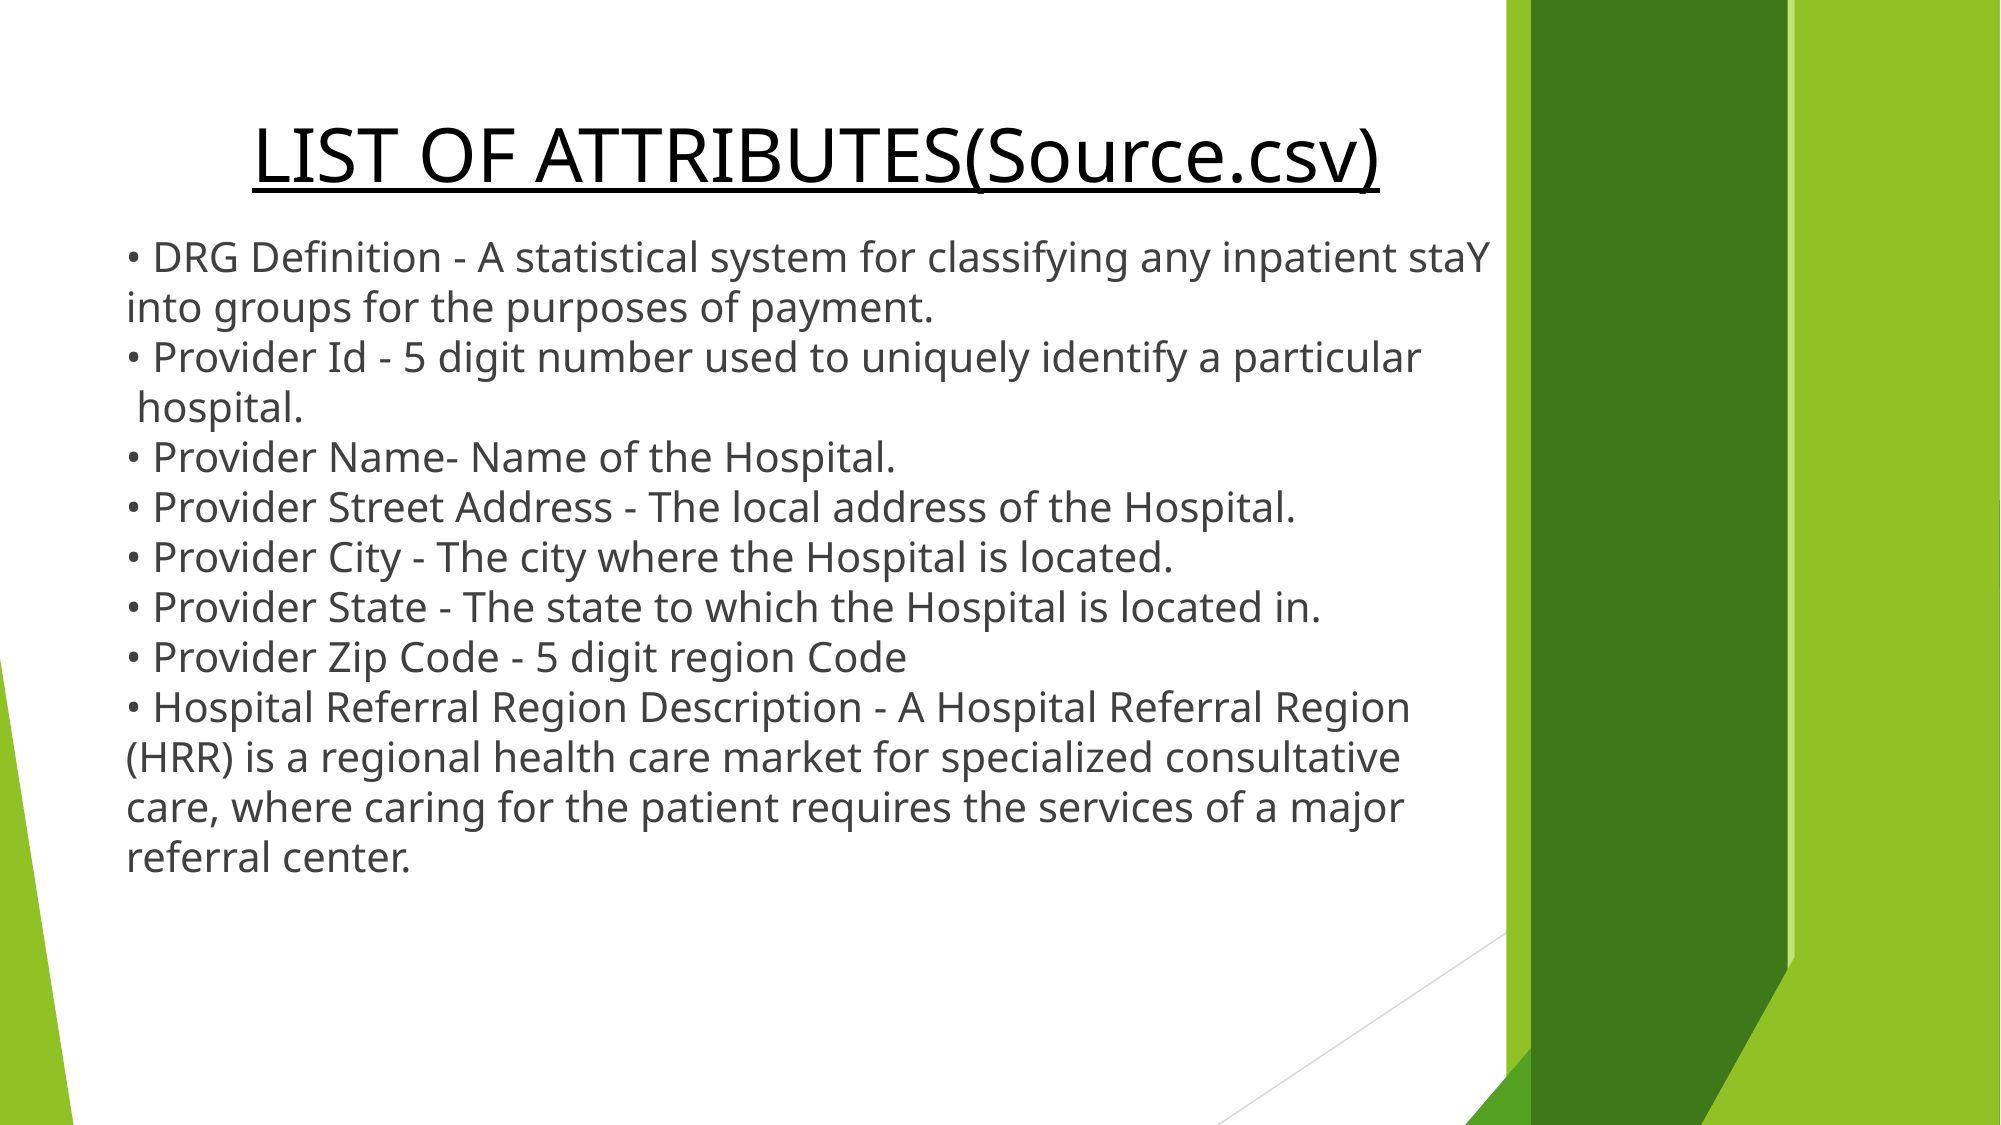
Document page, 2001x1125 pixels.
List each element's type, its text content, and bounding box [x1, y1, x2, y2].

text_box • DRG Definition - A statistical system for classifying any inpatient staY into groups for the purposes of payment. • Provider Id - 5 digit number used to uniquely identify a particular hospital. • Provider Name- Name of the Hospital. • Provider Street Address - The local address of the Hospital. • Provider City - The city where the Hospital is located. • Provider State - The state to which the Hospital is located in. • Provider Zip Code - 5 digit region Code • Hospital Referral Region Description - A Hospital Referral Region (HRR) is a regional health care market for specialized consultative care, where caring for the patient requires the services of a major referral center. [111, 223, 1522, 1054]
text_box LIST OF ATTRIBUTES(Source.csv) [111, 99, 1522, 223]
